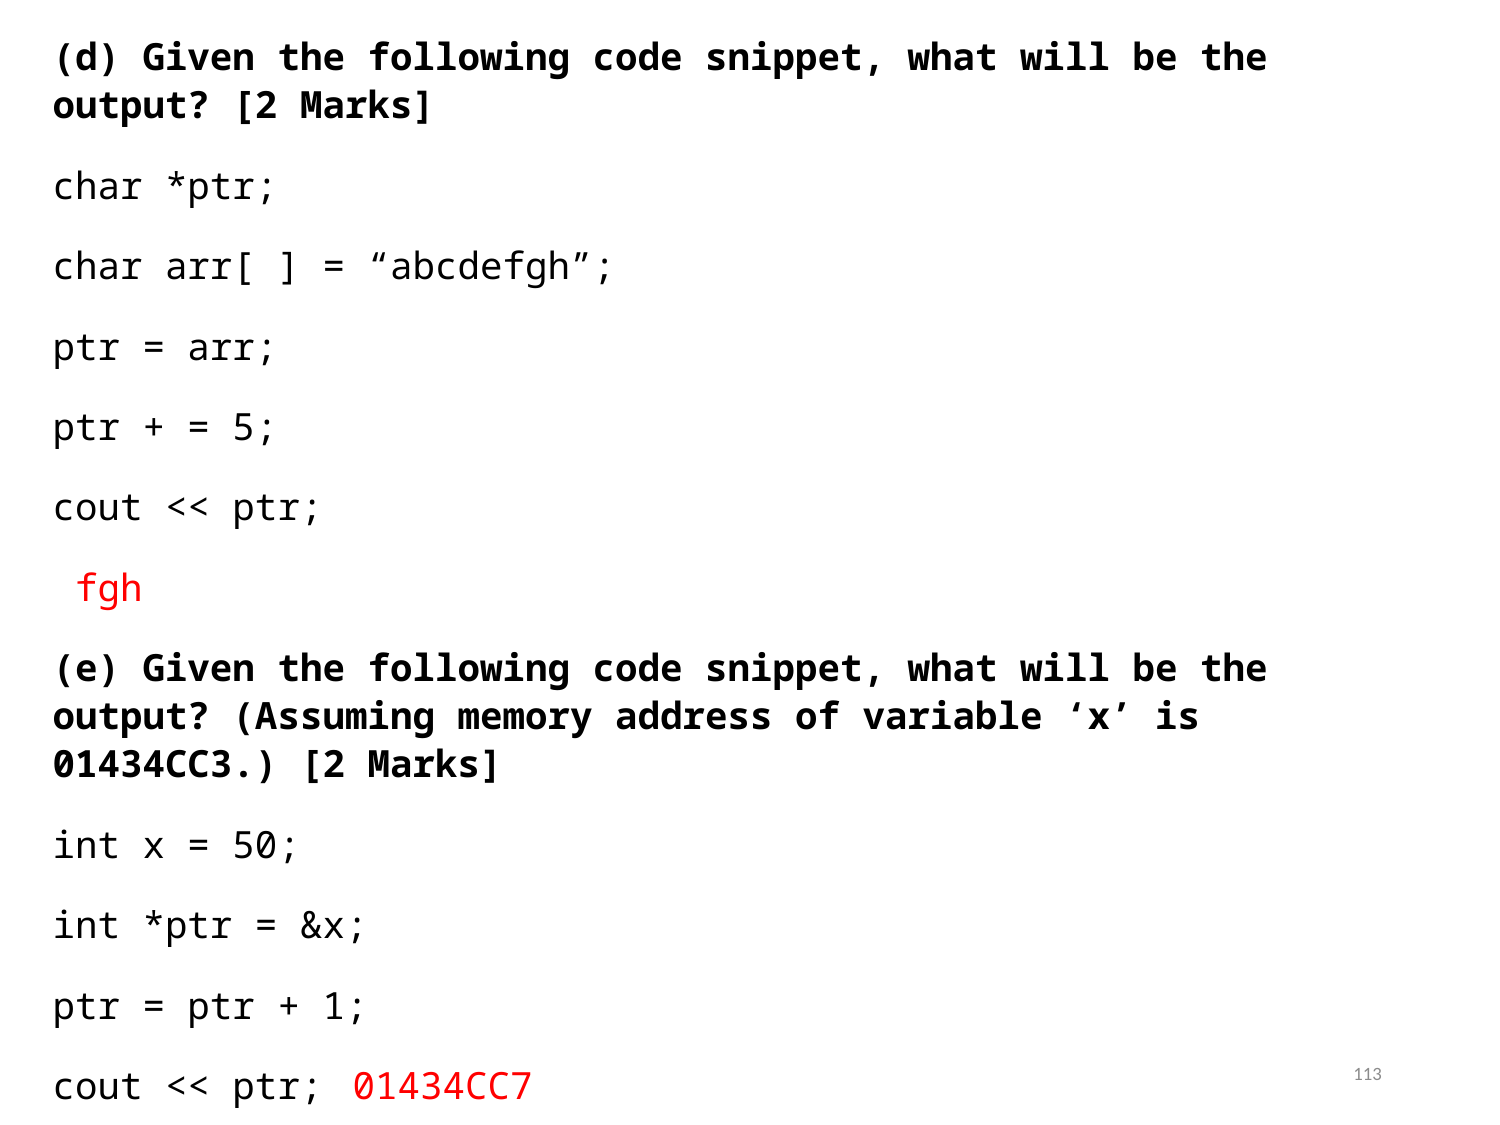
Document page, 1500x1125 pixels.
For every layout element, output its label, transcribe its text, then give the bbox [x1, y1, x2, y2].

list (d) Given the following code snippet, what will be the output? [2 Marks] char *ptr; char arr[ ] = “abcdefgh”; ptr = arr; ptr + = 5; cout << ptr; fgh (e) Given the following code snippet, what will be the output? (Assuming memory address of variable ‘x’ is 01434CC3.) [2 Marks] int x = 50; int *ptr = &x; ptr = ptr + 1; cout << ptr; 01434CC7 [37, 22, 1463, 1000]
slide_number 113 [1059, 1042, 1397, 1103]
